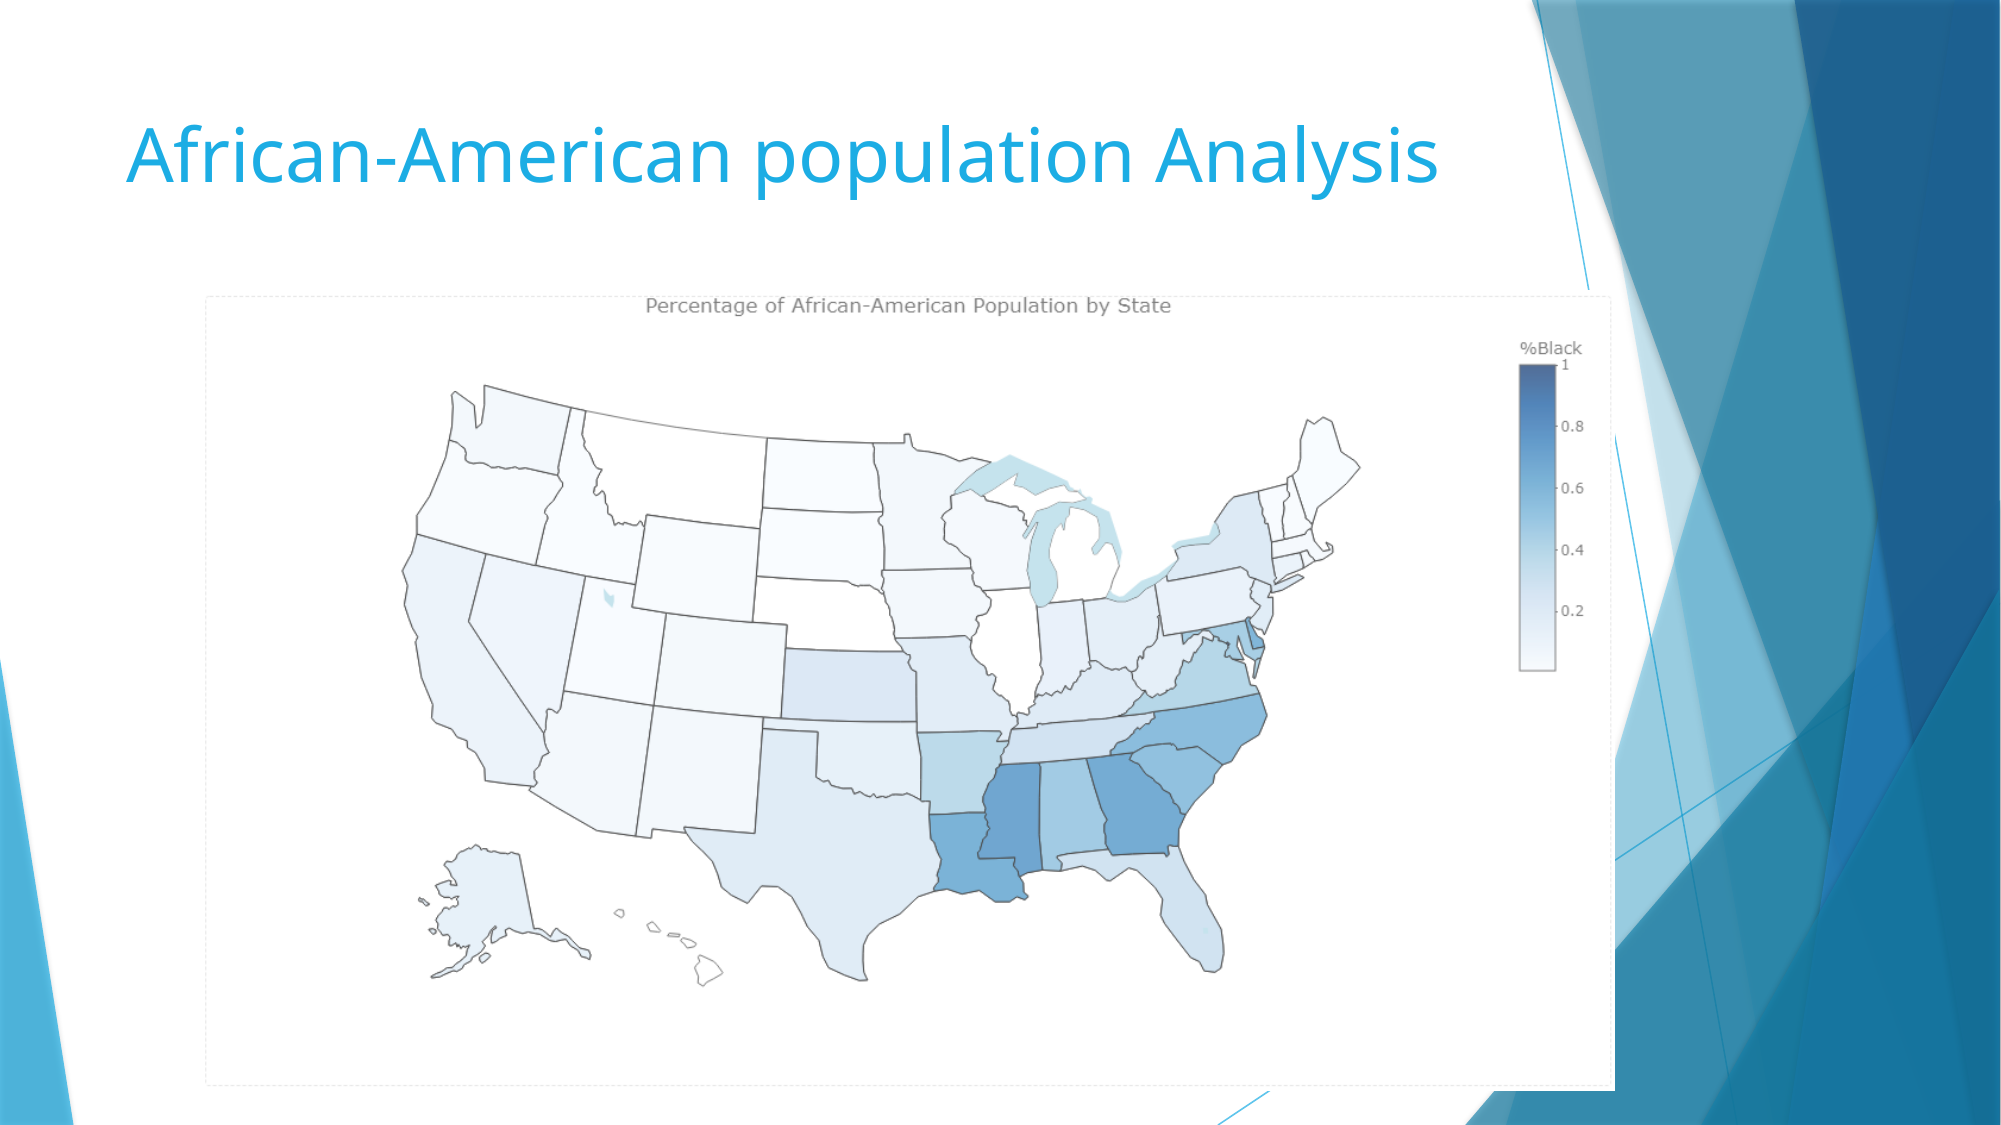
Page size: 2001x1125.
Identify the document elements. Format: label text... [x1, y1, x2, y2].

title African-American population Analysis [111, 99, 1522, 224]
picture [203, 289, 1615, 1091]
